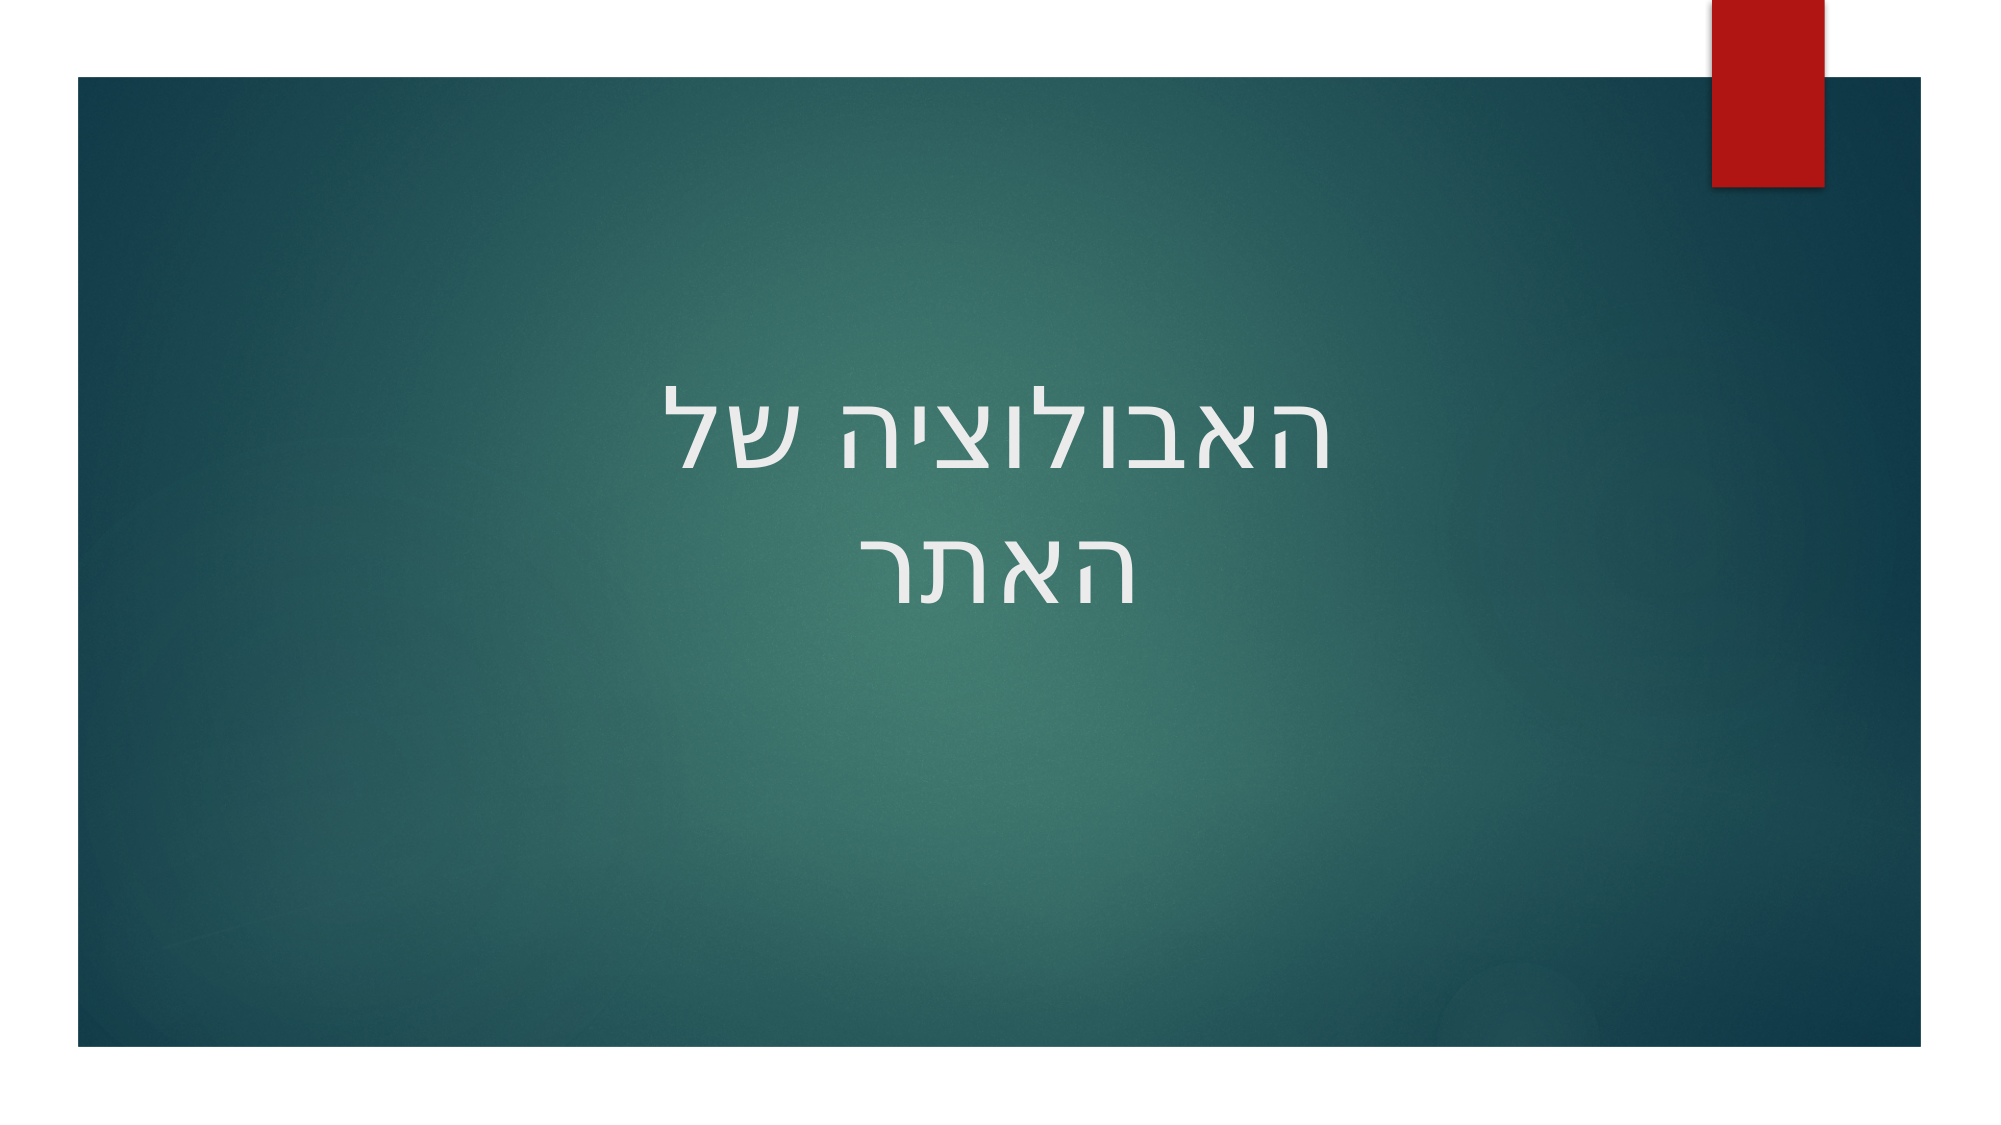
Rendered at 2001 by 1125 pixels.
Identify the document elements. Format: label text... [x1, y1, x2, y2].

title האבולוציה של האתר [608, 491, 1392, 634]
